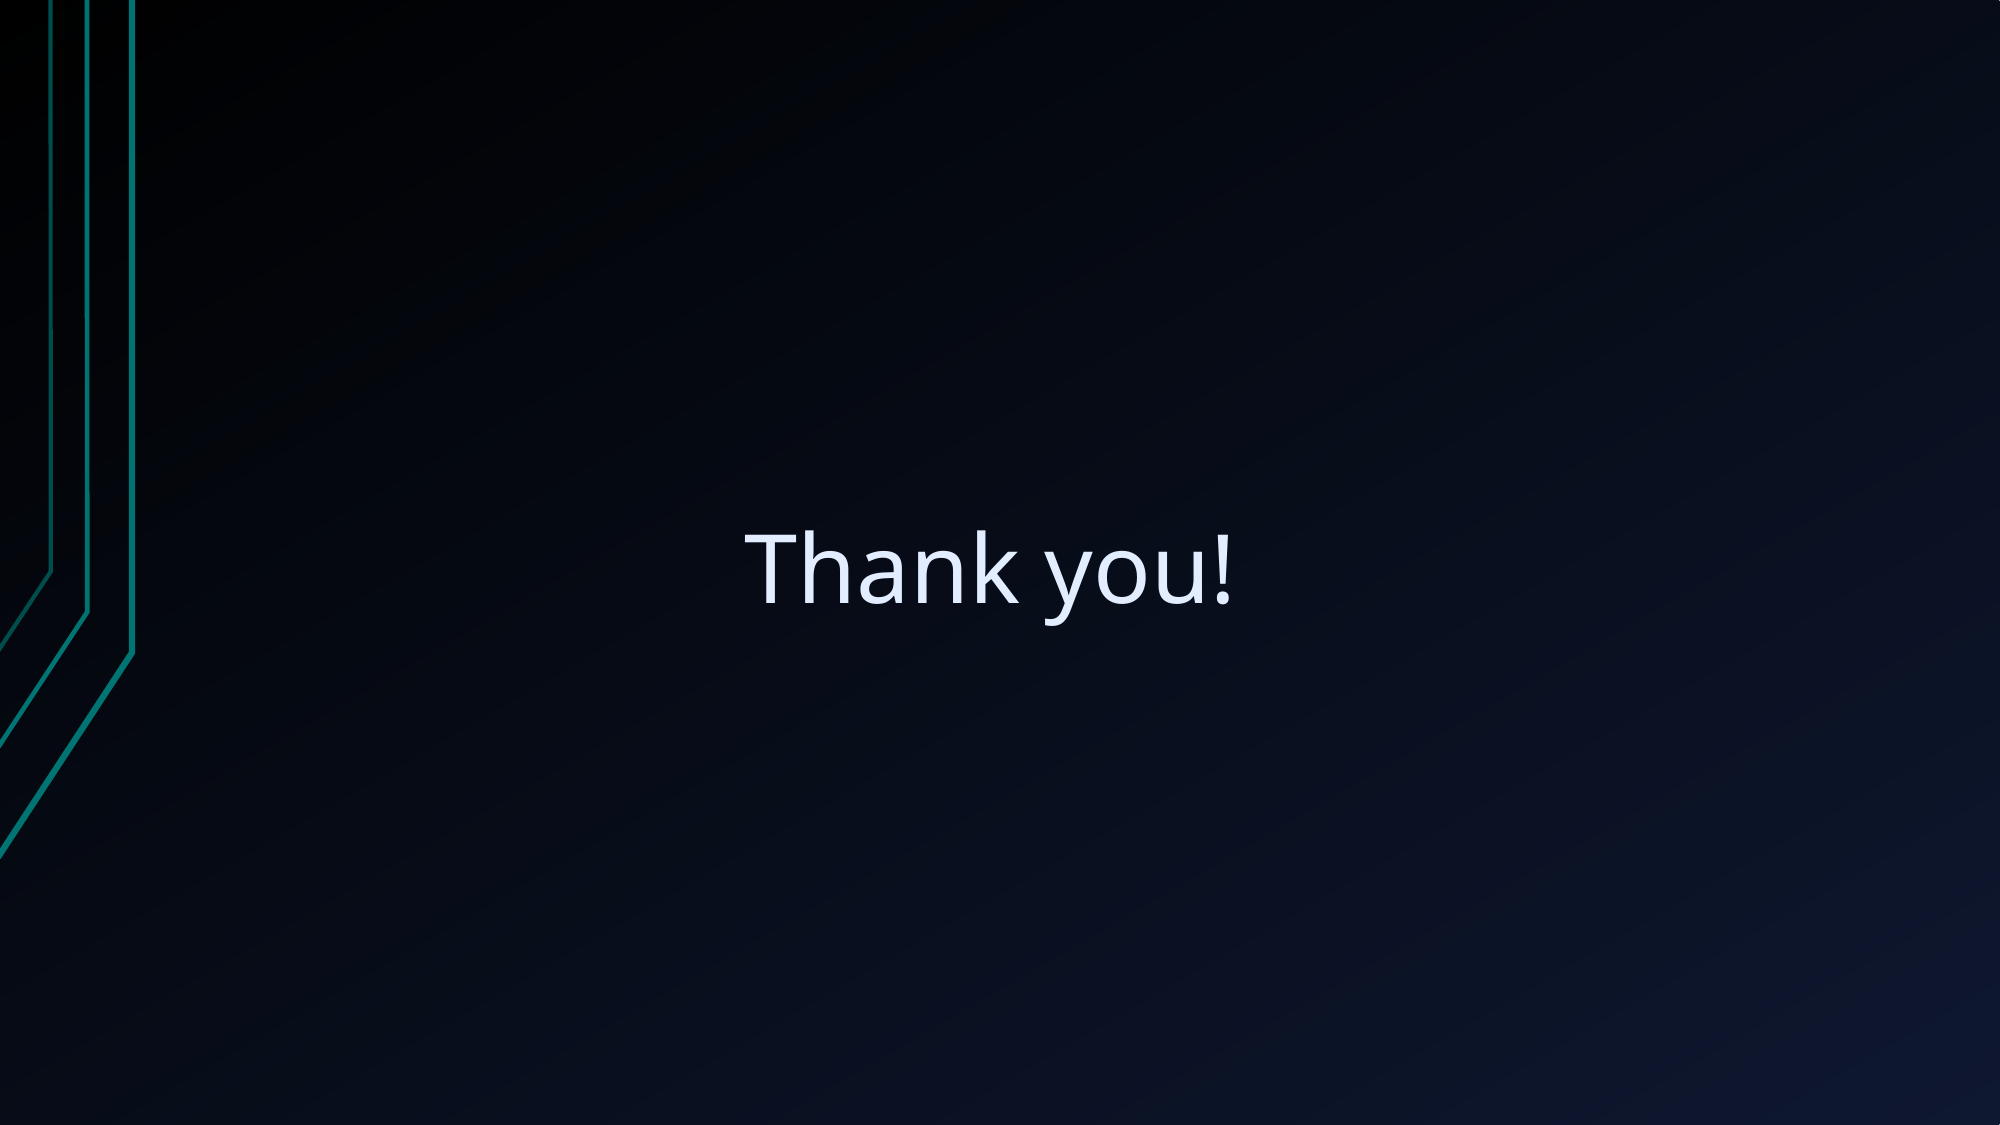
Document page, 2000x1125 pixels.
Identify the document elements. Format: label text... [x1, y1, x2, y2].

title Thank you! [724, 490, 1275, 635]
